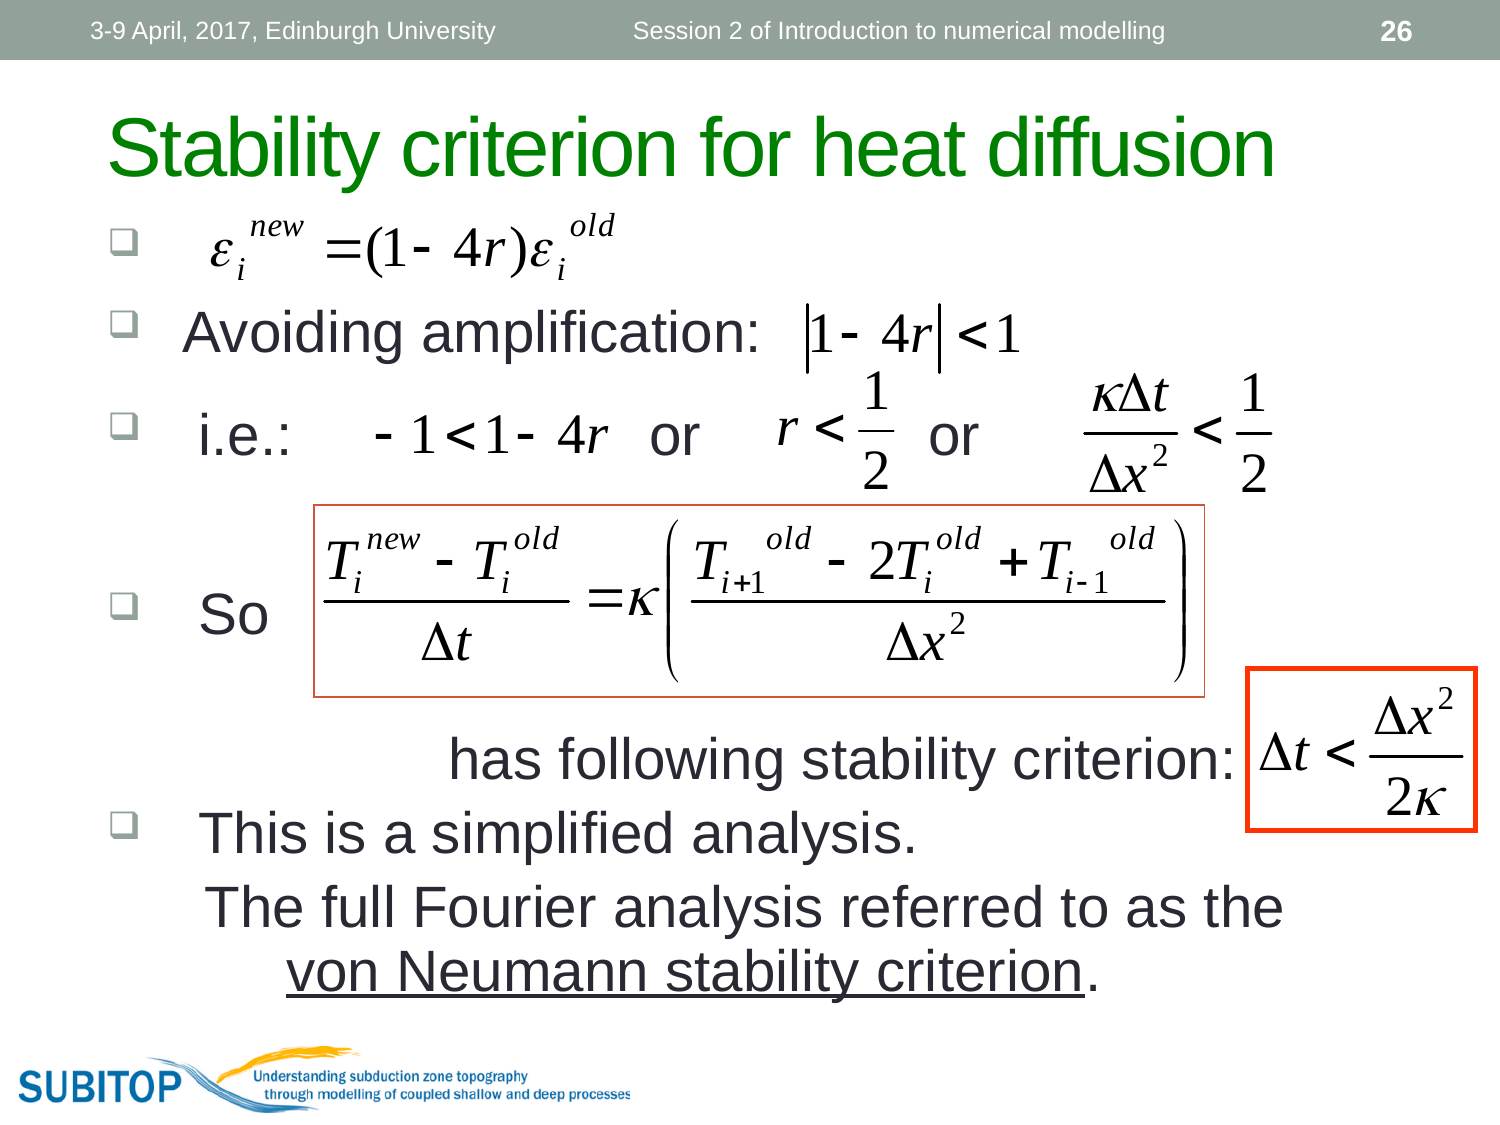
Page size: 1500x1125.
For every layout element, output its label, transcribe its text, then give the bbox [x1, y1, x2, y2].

footer Session 2 of Introduction to numerical modelling [562, 3, 1238, 57]
slide_number 26 [1365, 3, 1445, 57]
text_box Stability criterion for heat diffusion [7, 84, 1378, 202]
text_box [365, 400, 623, 463]
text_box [767, 354, 906, 502]
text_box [1249, 670, 1474, 829]
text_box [1074, 357, 1285, 506]
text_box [796, 290, 1030, 387]
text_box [314, 505, 1205, 697]
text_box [200, 199, 629, 296]
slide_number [75, 3, 550, 57]
text_box Avoiding amplification: i.e.: or or So has following stability criterion: This is a simplified analysis. The full Fourier analysis referred to as the von Neumann stability criterion. [92, 205, 1404, 1080]
